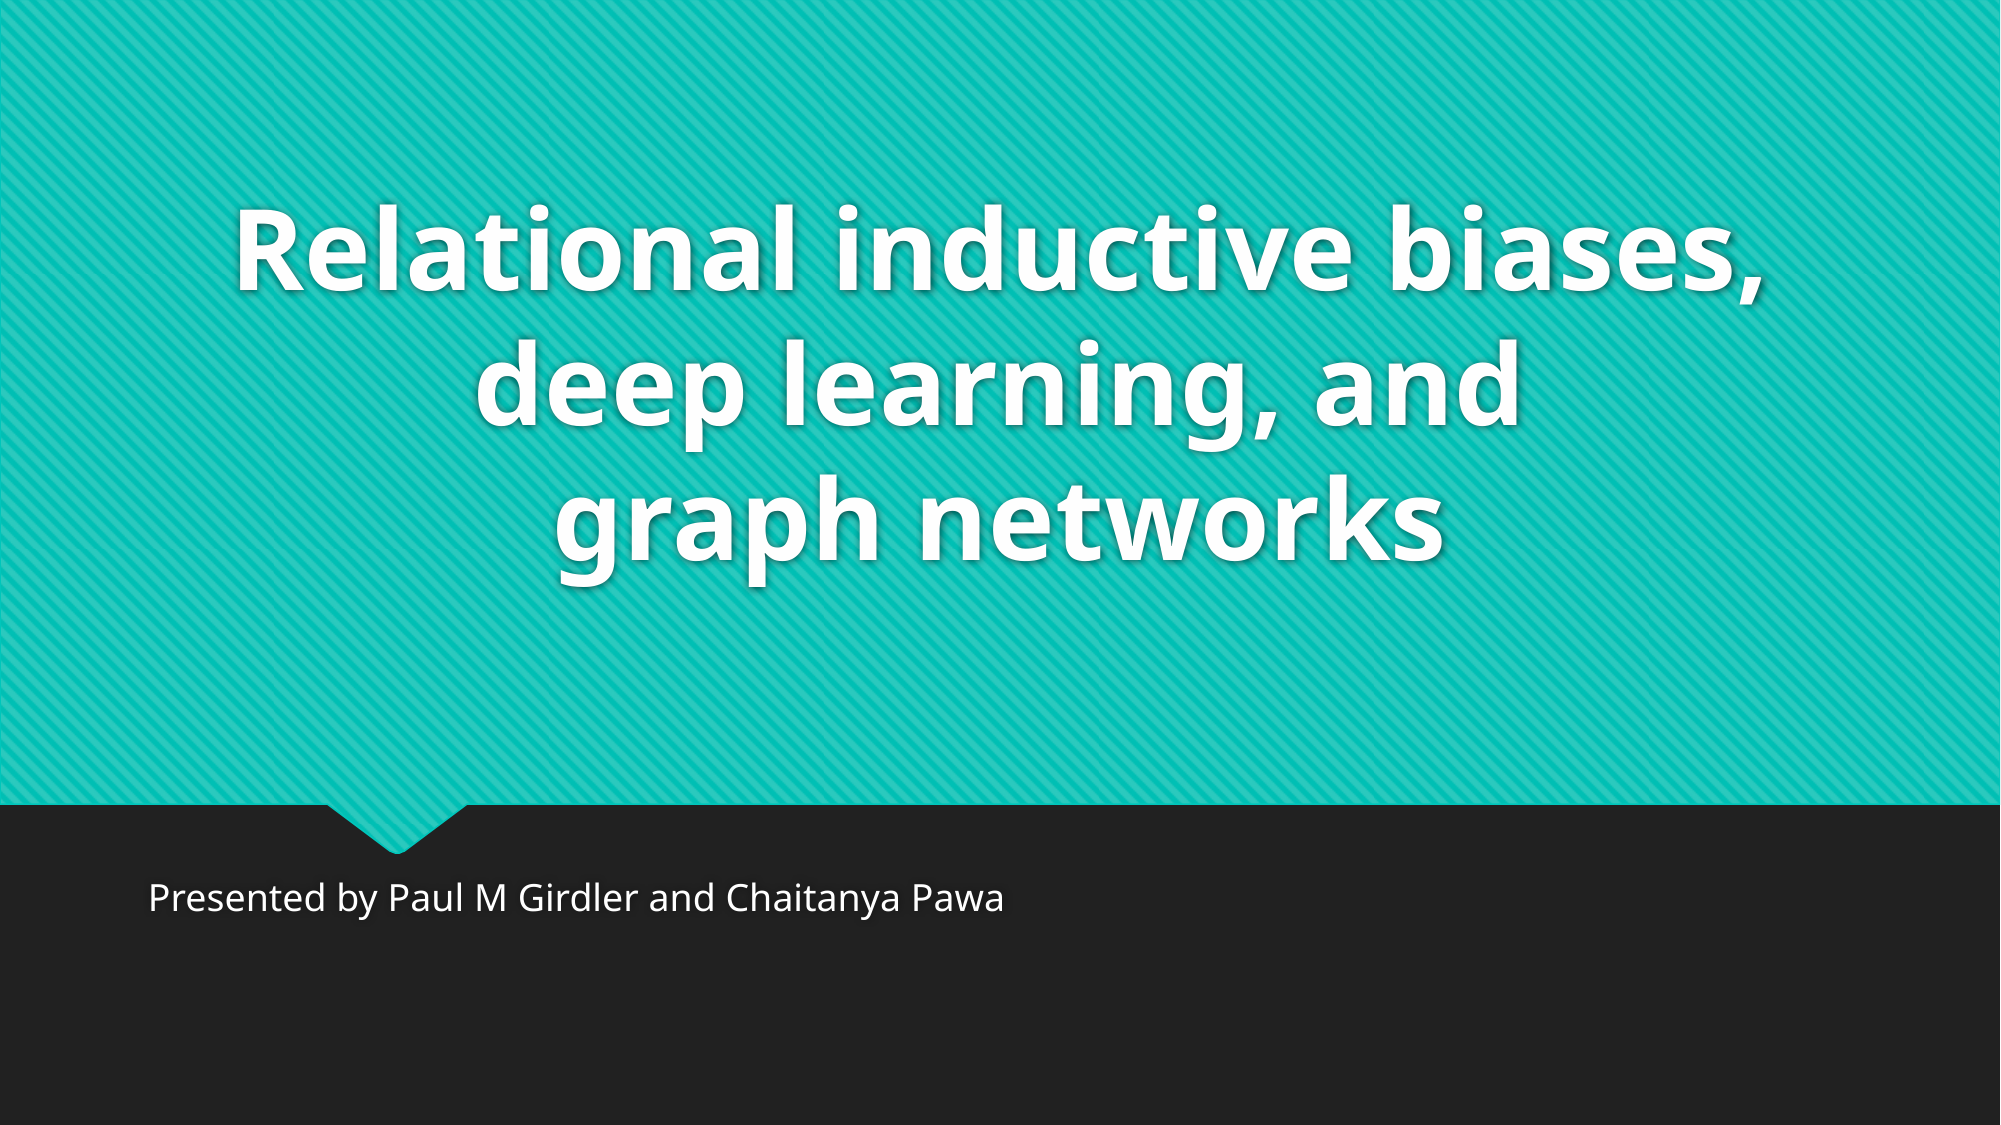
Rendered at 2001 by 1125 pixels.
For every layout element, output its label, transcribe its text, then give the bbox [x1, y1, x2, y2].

subtitle Presented by Paul M Girdler and Chaitanya Pawa [132, 866, 1868, 938]
title Relational inductive biases, deep learning, and graph networks [132, 237, 1868, 726]
